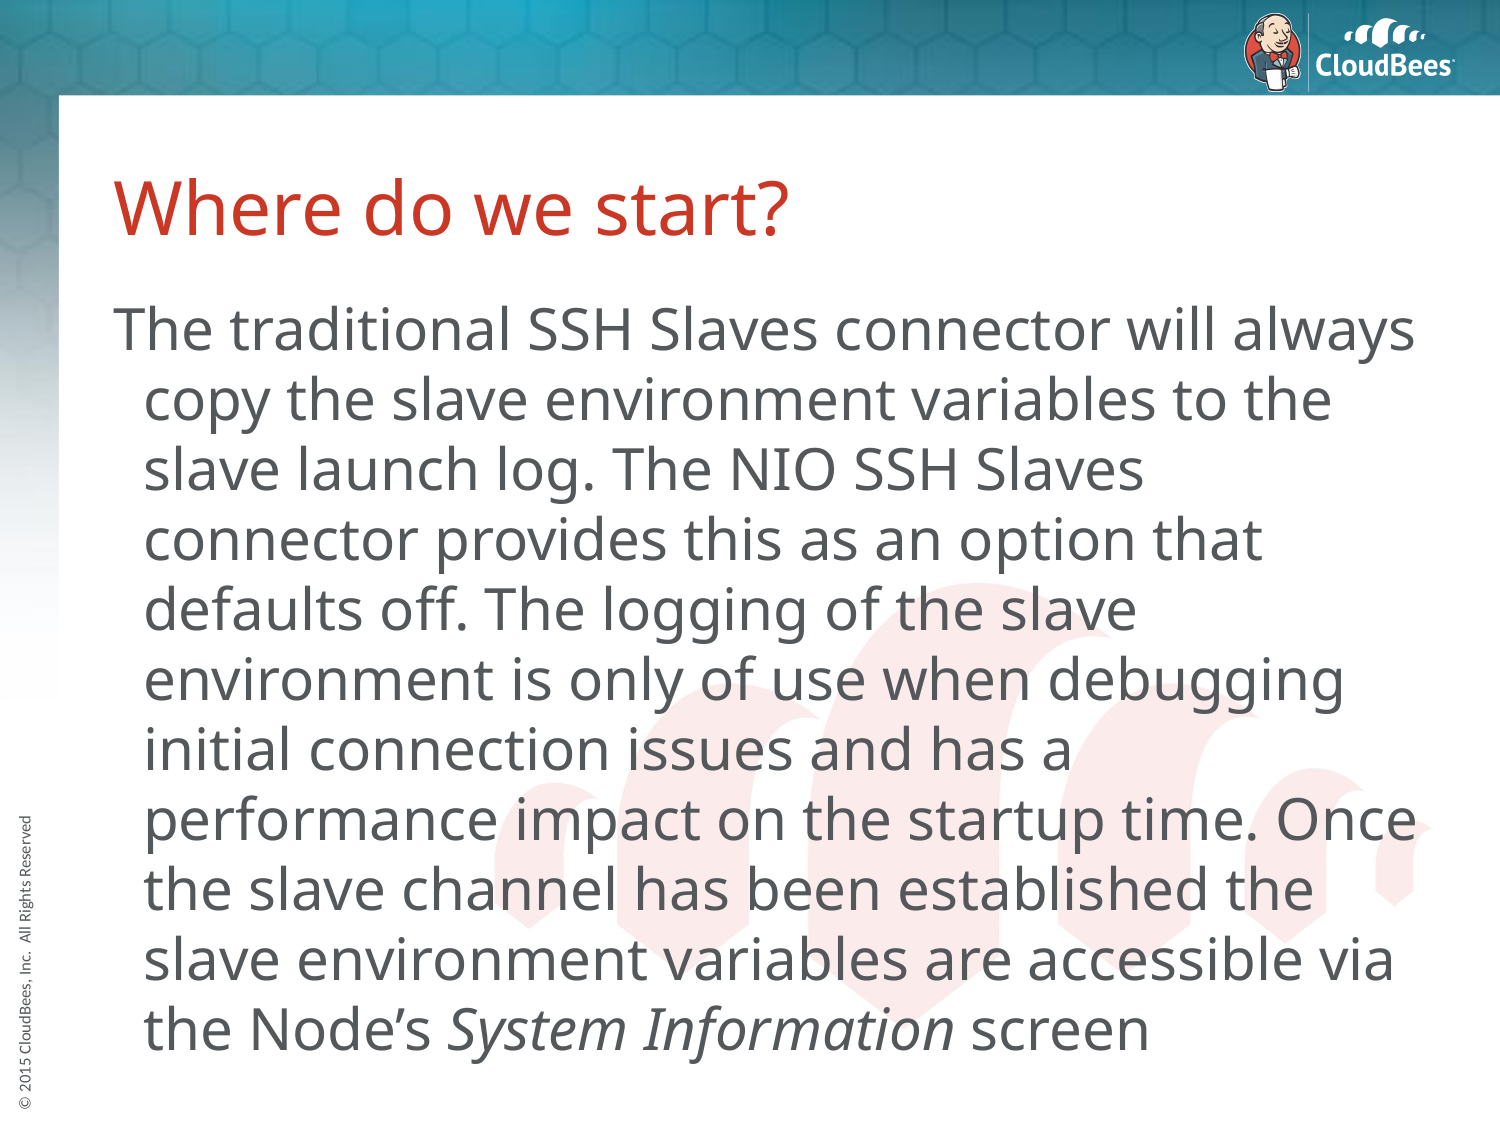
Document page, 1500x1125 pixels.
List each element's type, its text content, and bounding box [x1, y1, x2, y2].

list The traditional SSH Slaves connector will always copy the slave environment variables to the slave launch log. The NIO SSH Slaves connector provides this as an option that defaults off. The logging of the slave environment is only of use when debugging initial connection issues and has a performance impact on the startup time. Once the slave channel has been established the slave environment variables are accessible via the Node’s System Information screen [98, 277, 1448, 1021]
title Where do we start? [98, 136, 1448, 274]
picture [468, 559, 1455, 1052]
picture [0, 0, 1500, 1125]
